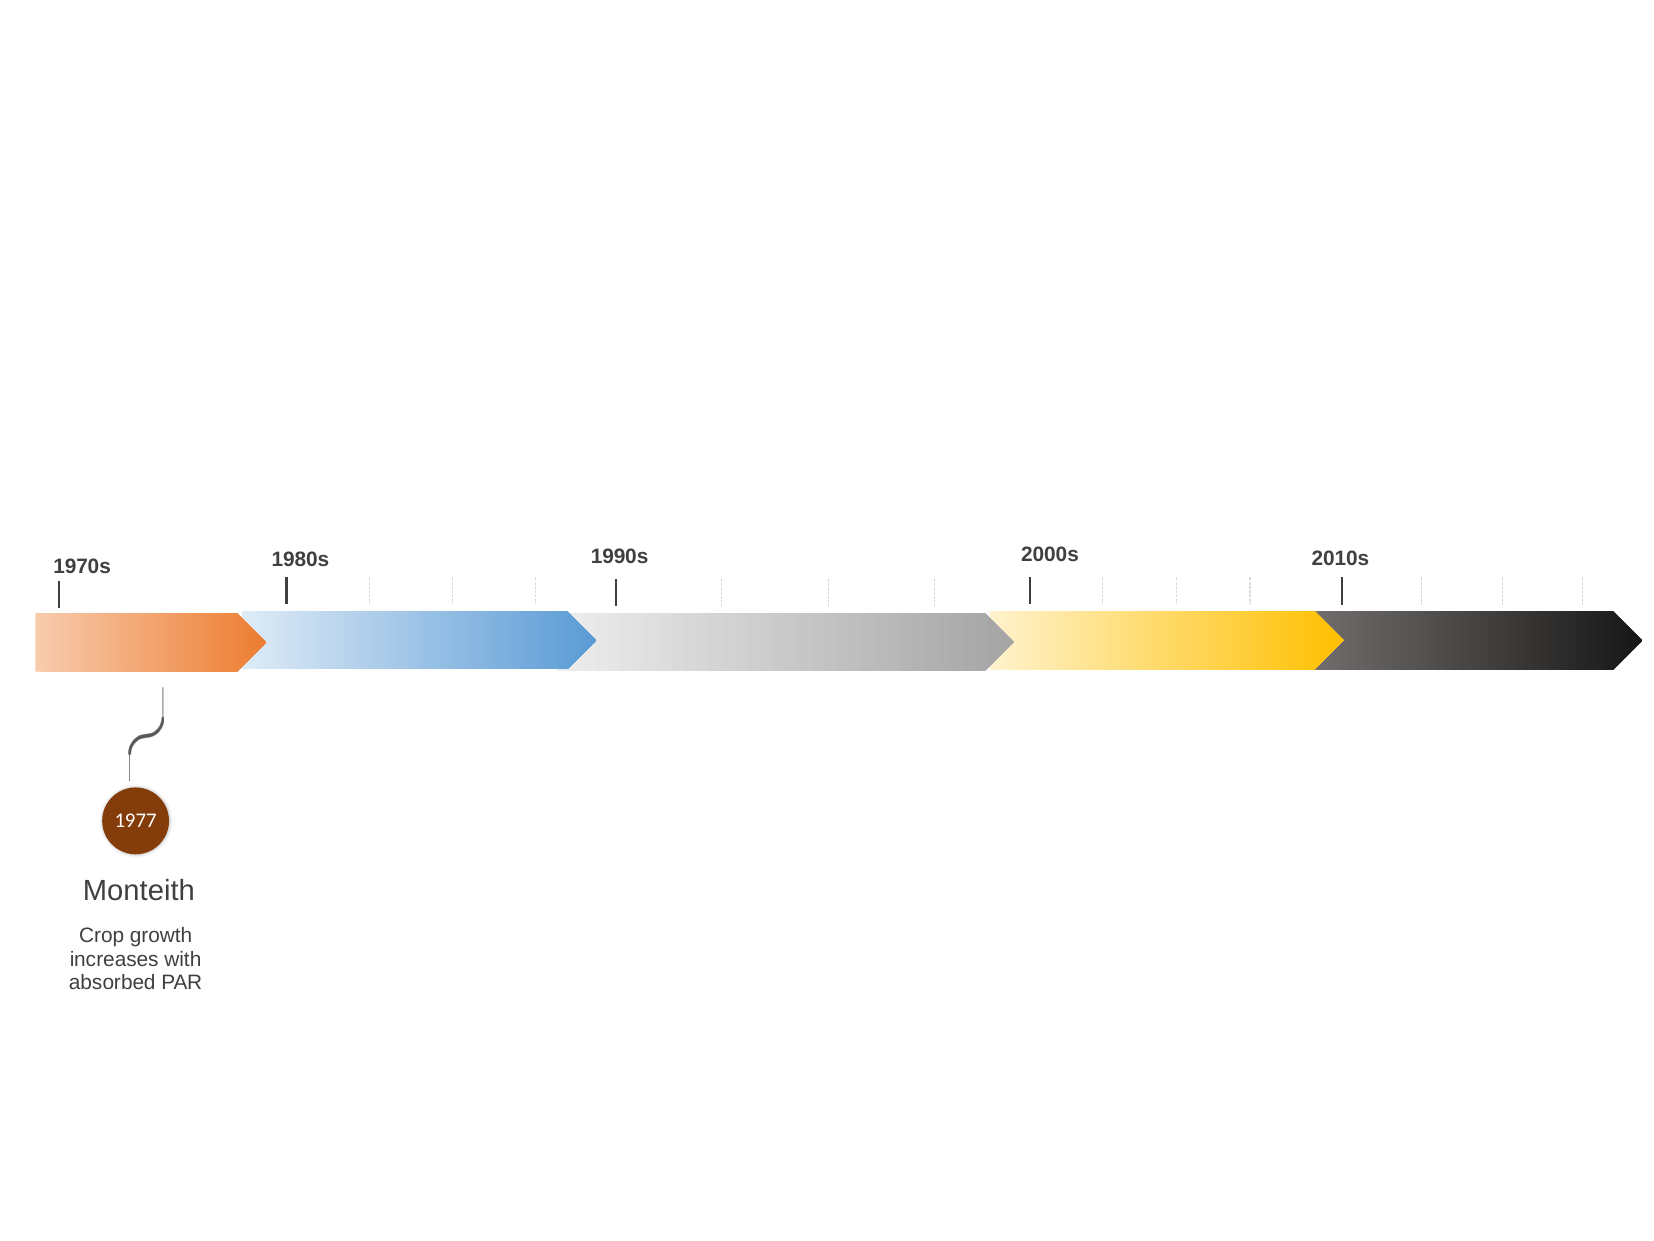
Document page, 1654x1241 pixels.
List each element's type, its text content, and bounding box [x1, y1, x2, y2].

picture [98, 687, 194, 782]
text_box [51, 874, 240, 1020]
text_box 1990s [572, 544, 667, 578]
text_box 2000s [1003, 543, 1097, 577]
text_box 1970s [35, 554, 129, 580]
text_box 1980s [253, 547, 347, 577]
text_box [990, 577, 1344, 670]
text_box 1977 [101, 786, 171, 856]
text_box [1344, 577, 1642, 670]
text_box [556, 578, 1014, 672]
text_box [35, 580, 266, 672]
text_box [241, 577, 596, 670]
text_box 2010s [1293, 546, 1388, 577]
